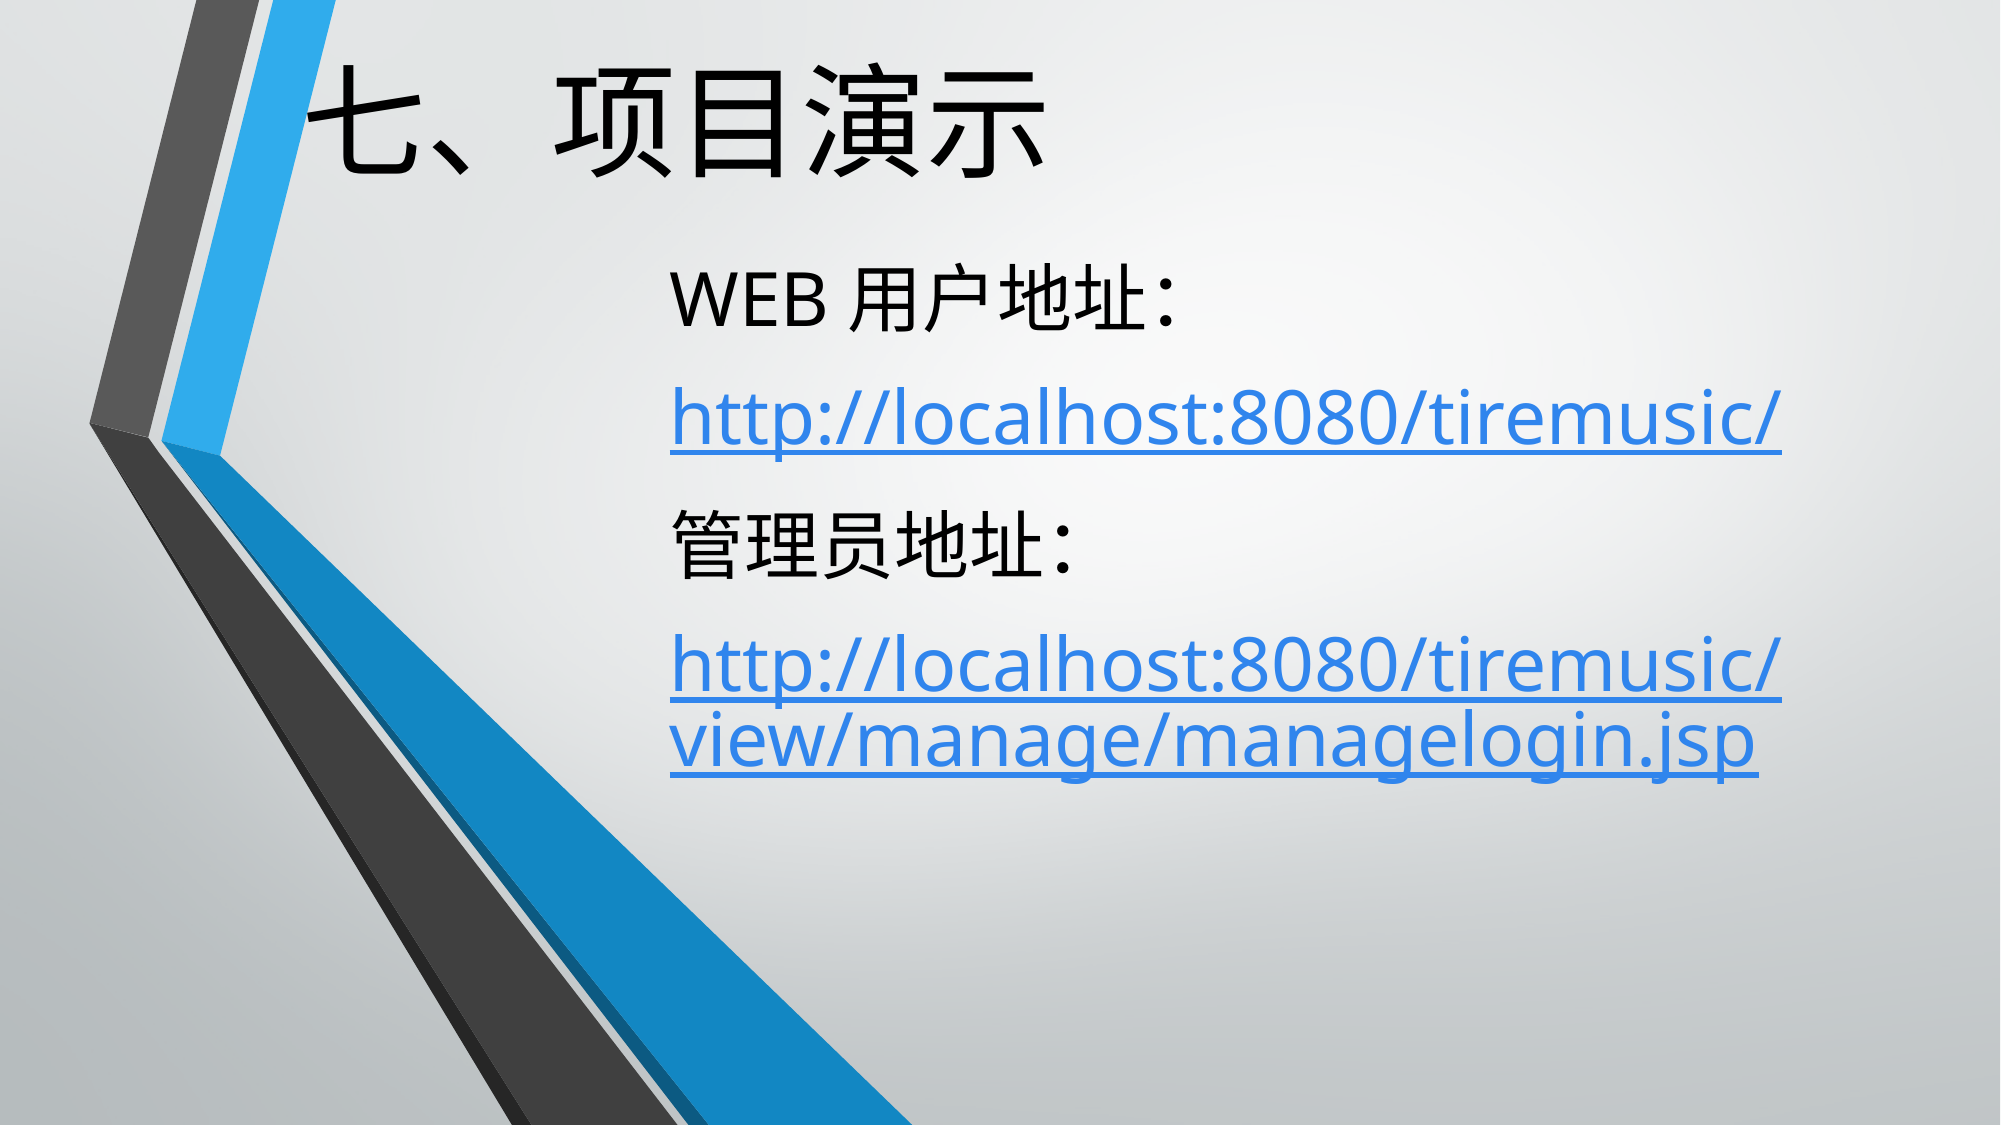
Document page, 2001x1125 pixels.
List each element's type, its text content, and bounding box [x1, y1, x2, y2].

subtitle WEB用户地址： http://localhost:8080/tiremusic/ 管理员地址： http://localhost:8080/tiremusic/view/manage/managelogin.jsp [654, 244, 1819, 1064]
title 七、项目演示 [286, 0, 1932, 201]
